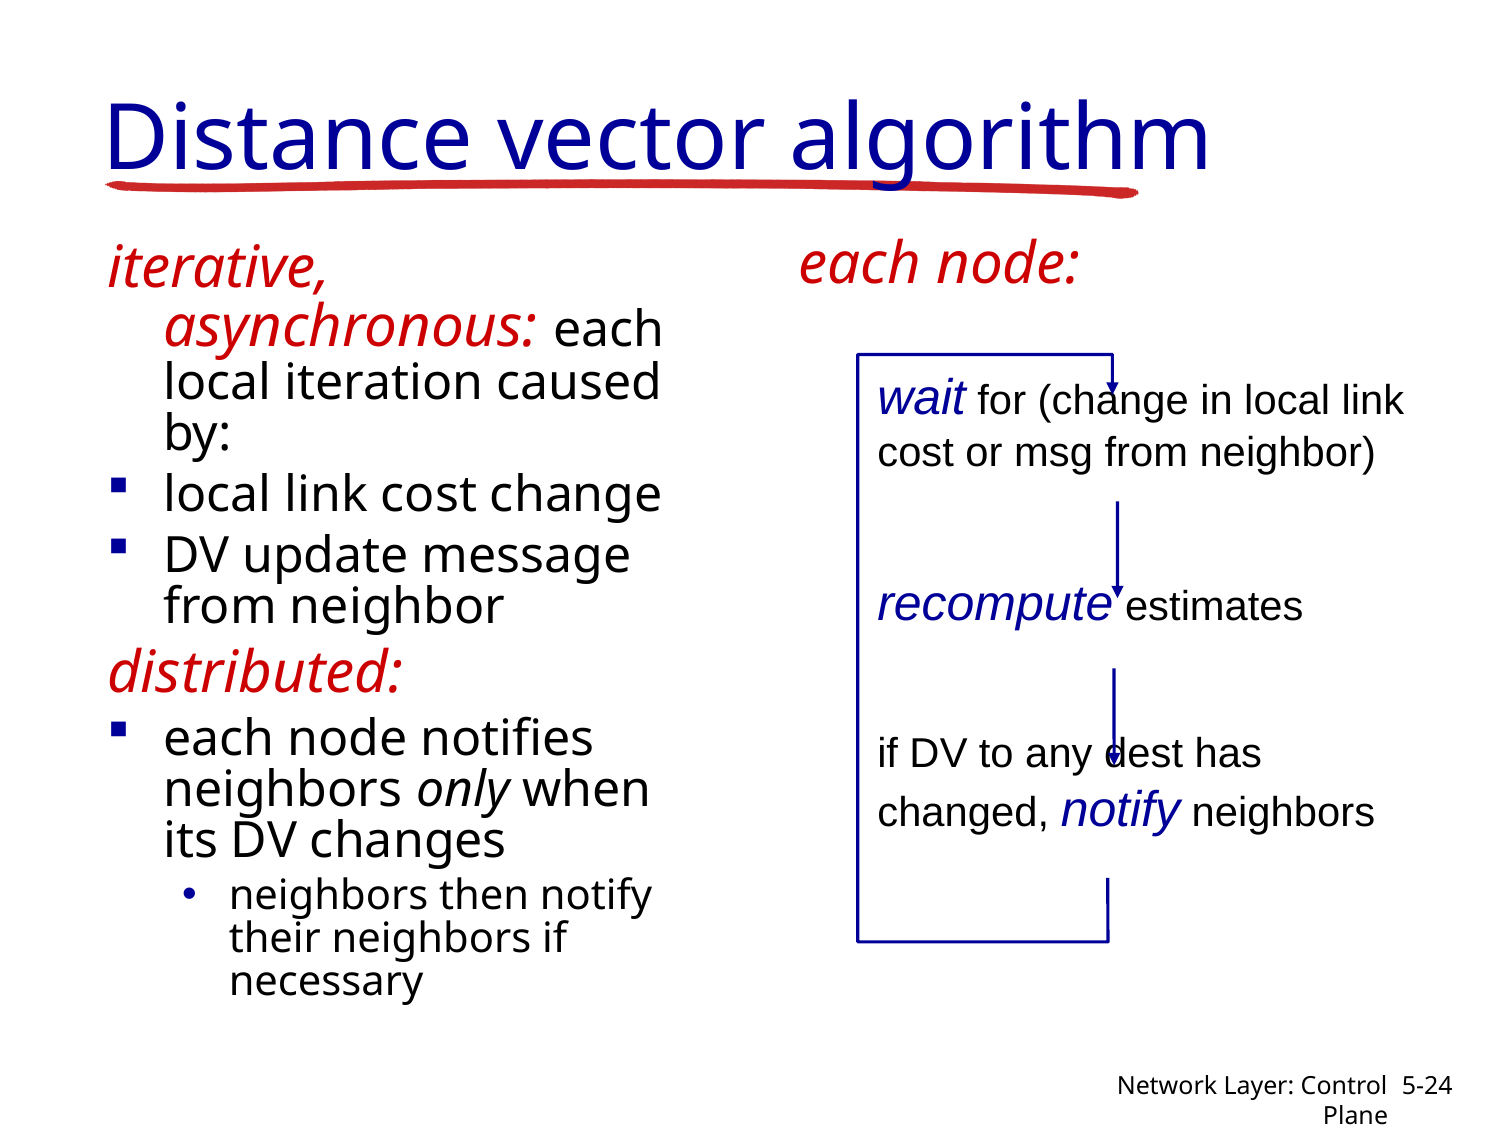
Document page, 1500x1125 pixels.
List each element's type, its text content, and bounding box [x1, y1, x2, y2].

text_box wait for (change in local link cost or msg from neighbor) recompute estimates if DV to any dest has changed, notify neighbors [862, 287, 1441, 944]
text_box [1111, 501, 1124, 599]
text_box Network Layer: Control Plane [1045, 1062, 1403, 1102]
text_box Distance vector algorithm [87, 39, 1363, 227]
text_box iterative, asynchronous: each local iteration caused by: local link cost change DV update message from neighbor distributed: each node notifies neighbors only when its DV changes neighbors then notify their neighbors if necessary [92, 232, 713, 995]
picture [100, 174, 1151, 204]
text_box 5-<number> [1387, 1062, 1478, 1107]
text_box [857, 354, 1119, 942]
text_box [1109, 668, 1121, 766]
text_box each node: [806, 227, 1074, 303]
